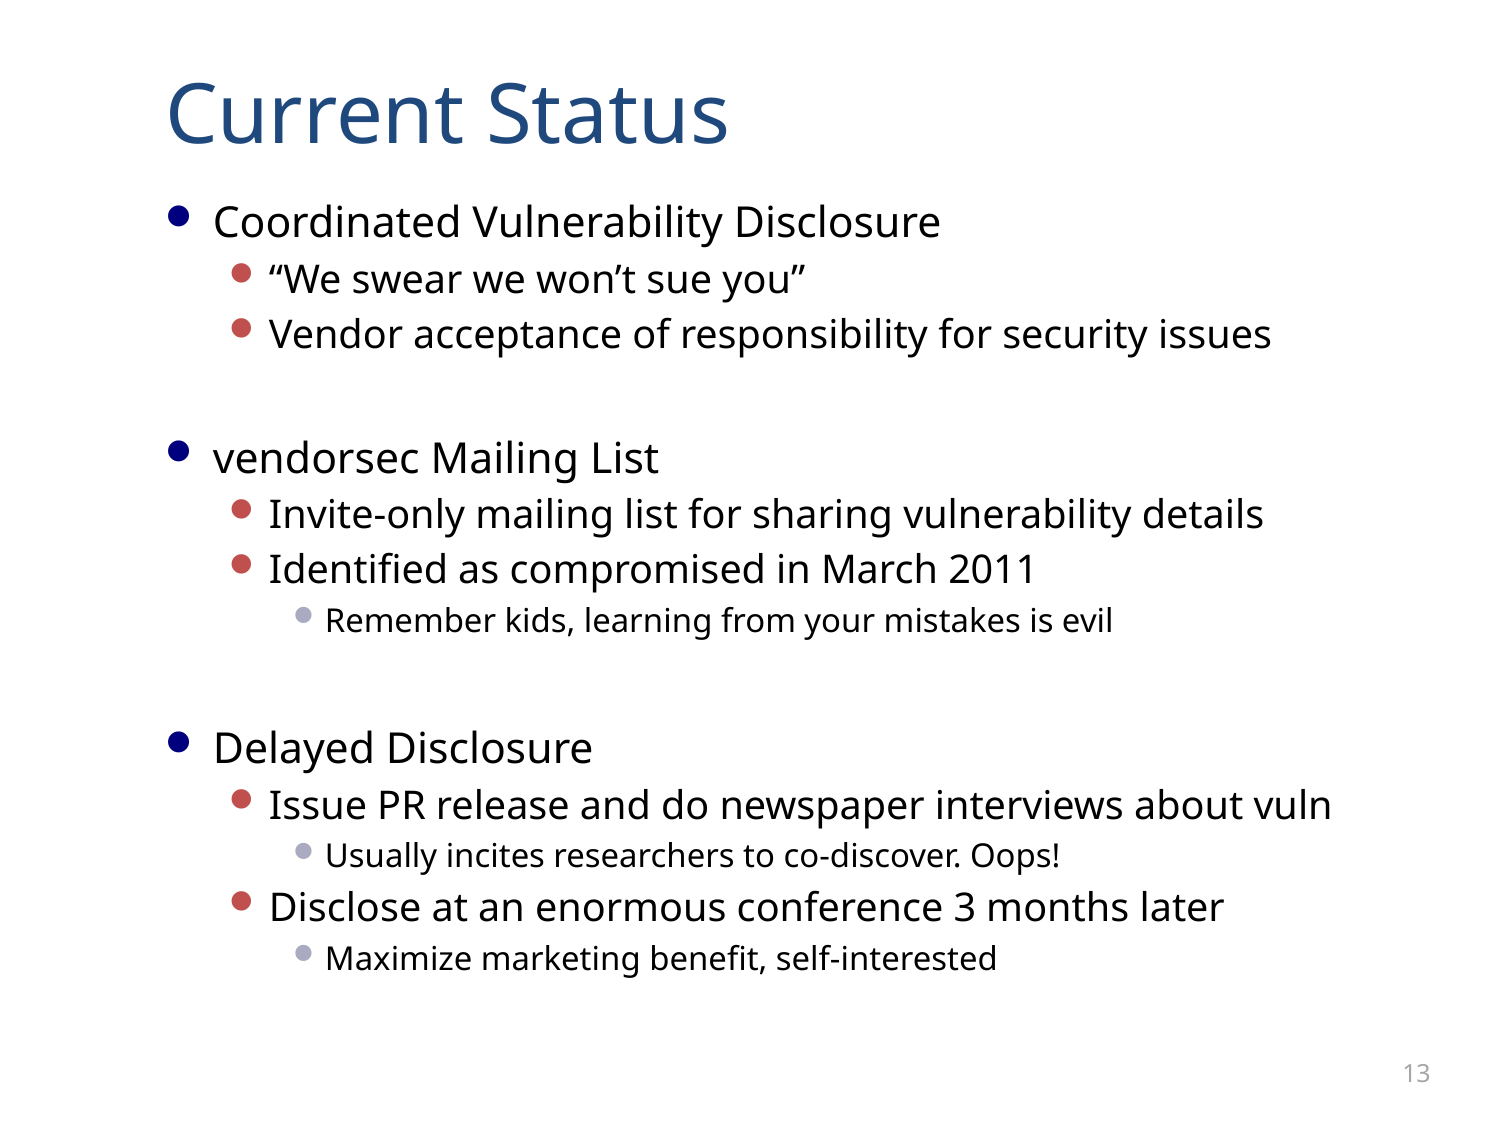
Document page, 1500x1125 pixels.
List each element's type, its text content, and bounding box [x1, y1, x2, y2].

title Current Status [150, 45, 1425, 175]
list Coordinated Vulnerability Disclosure “We swear we won’t sue you” Vendor acceptance of responsibility for security issues vendorsec Mailing List Invite-only mailing list for sharing vulnerability details Identified as compromised in March 2011 Remember kids, learning from your mistakes is evil Delayed Disclosure Issue PR release and do newspaper interviews about vuln Usually incites researchers to co-discover. Oops! Disclose at an enormous conference 3 months later Maximize marketing benefit, self-interested [150, 187, 1425, 988]
